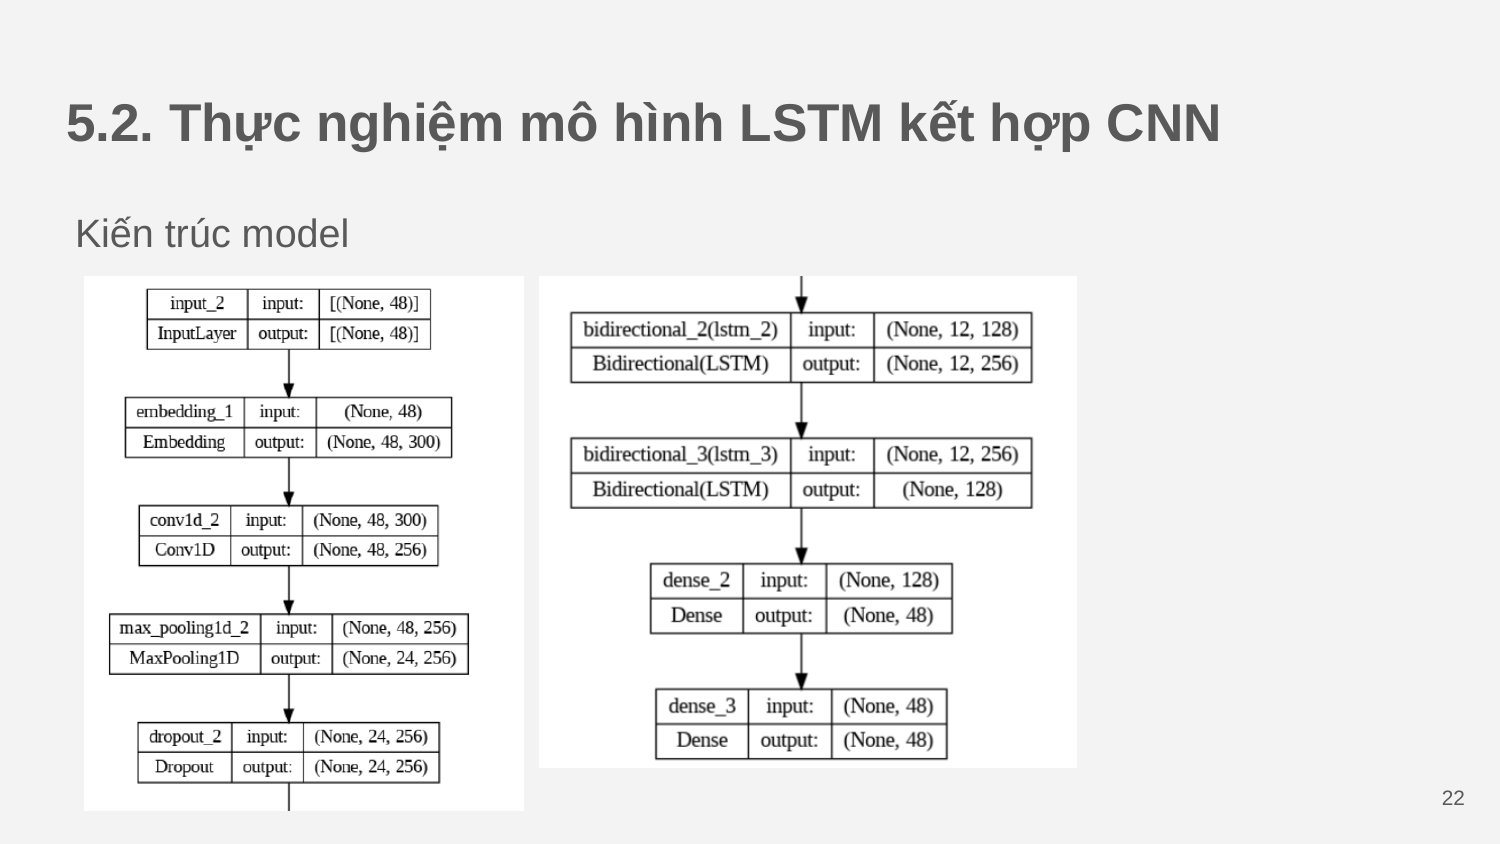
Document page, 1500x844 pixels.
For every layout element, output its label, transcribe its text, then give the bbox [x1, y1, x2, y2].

picture [539, 276, 1077, 769]
list Kiến trúc model [60, 185, 1458, 747]
picture [83, 275, 525, 812]
slide_number ‹#› [1389, 764, 1480, 830]
title 5.2. Thực nghiệm mô hình LSTM kết hợp CNN [51, 72, 1449, 167]
